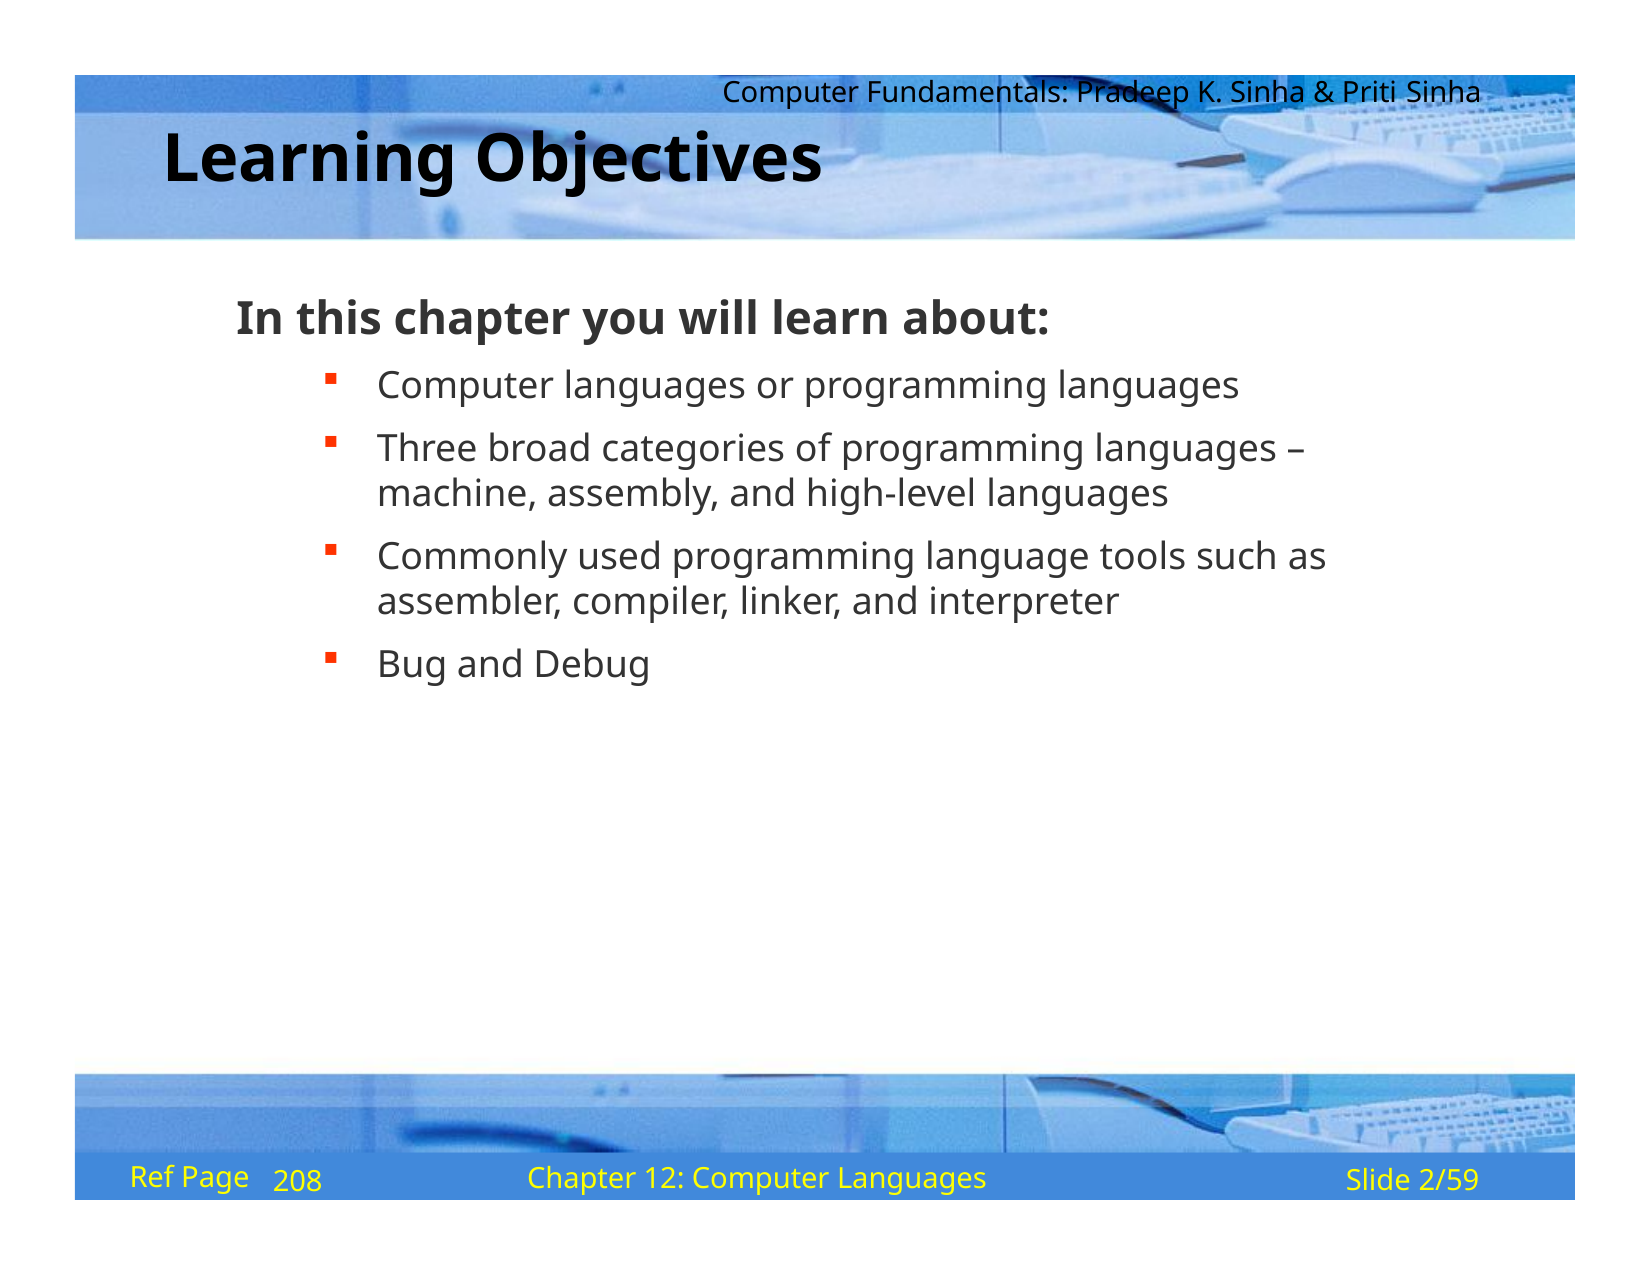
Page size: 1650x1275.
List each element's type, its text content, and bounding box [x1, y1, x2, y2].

text_box Computer Fundamentals: Pradeep K. Sinha & Priti Sinha [720, 71, 1554, 109]
text_box 208 [268, 1159, 333, 1197]
slide_number Ref Page [127, 1156, 260, 1275]
text_box Slide 2/59 [1343, 1159, 1499, 1197]
footer Chapter 12: Computer Languages [524, 1157, 995, 1275]
text_box In this chapter you will learn about: Computer languages or programming languages Three broad categories of programming languages – machine, assembly, and high-level languages Commonly used programming language tools such as assembler, compiler, linker, and interpreter Bug and Debug [234, 264, 1456, 686]
title Learning Objectives [159, 112, 910, 328]
text_box [74, 1035, 1575, 1200]
picture [74, 75, 1575, 241]
